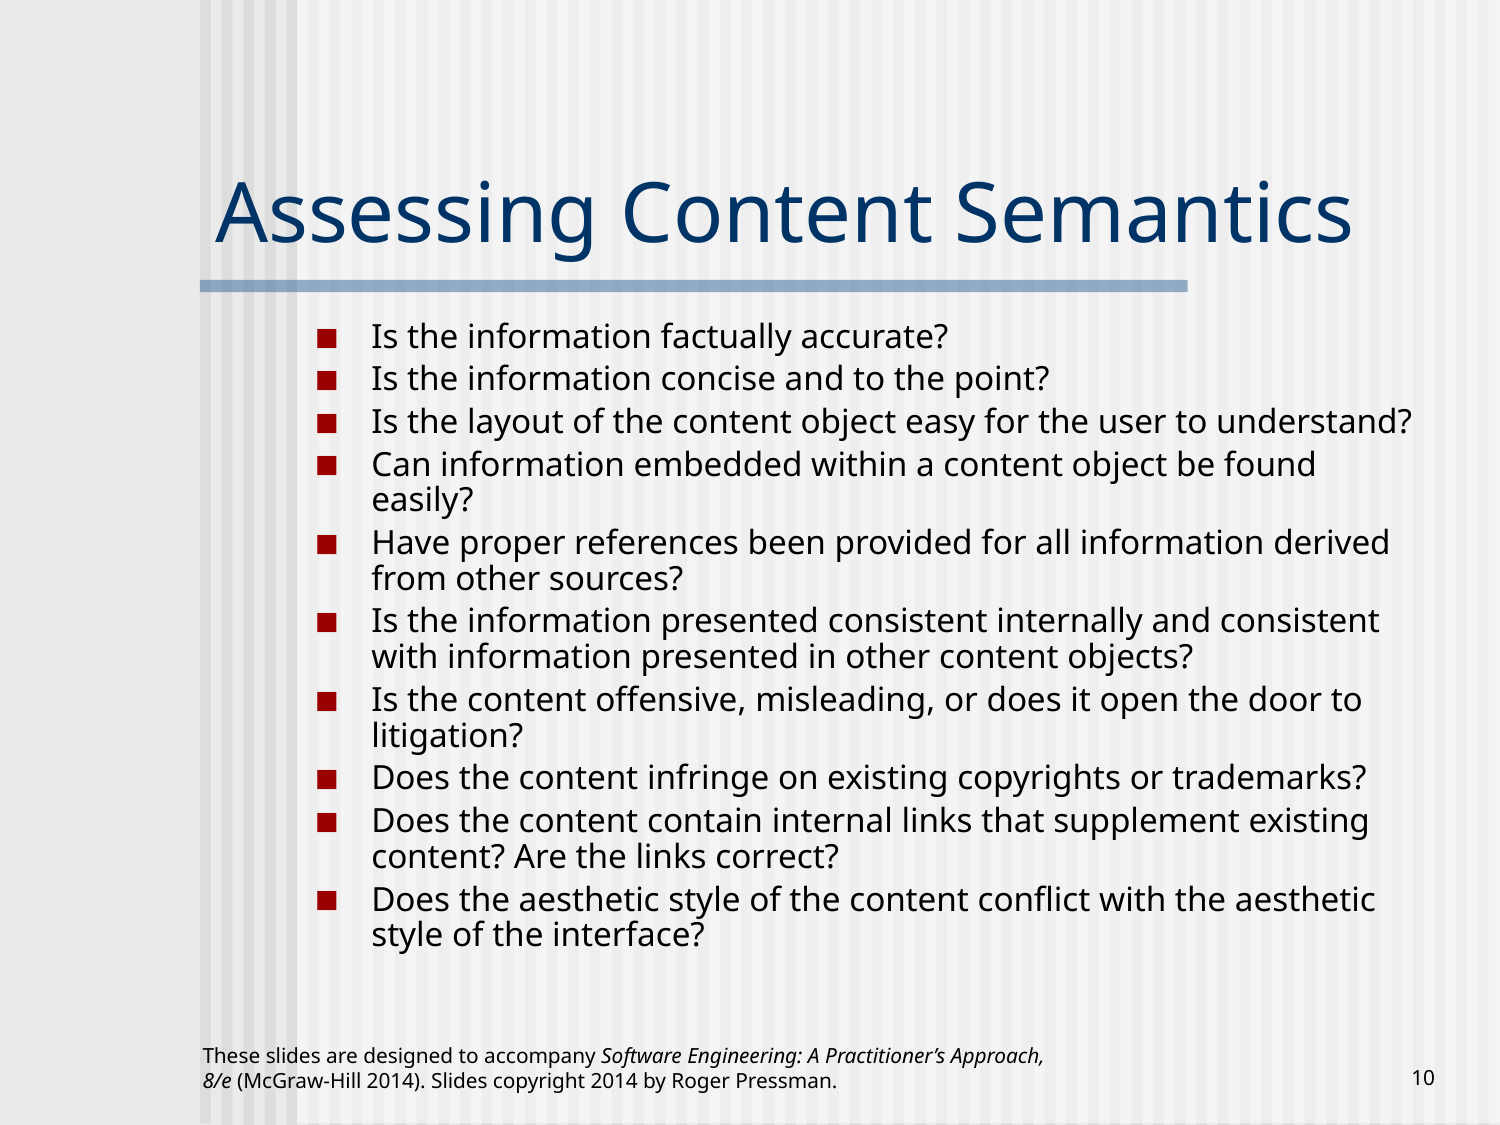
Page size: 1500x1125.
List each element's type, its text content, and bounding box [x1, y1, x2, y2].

title Assessing Content Semantics [200, 162, 1500, 267]
text_box ‹#› [1237, 1024, 1450, 1100]
list Is the information factually accurate? Is the information concise and to the point? Is the layout of the content object easy for the user to understand? Can information embedded within a content object be found easily? Have proper references been provided for all information derived from other sources? Is the information presented consistent internally and consistent with information presented in other content objects? Is the content offensive, misleading, or does it open the door to litigation? Does the content infringe on existing copyrights or trademarks? Does the content contain internal links that supplement existing content? Are the links correct? Does the aesthetic style of the content conflict with the aesthetic style of the interface? [300, 312, 1438, 1000]
text_box These slides are designed to accompany Software Engineering: A Practitioner’s Approach, 8/e (McGraw-Hill 2014). Slides copyright 2014 by Roger Pressman. [187, 1024, 1088, 1100]
